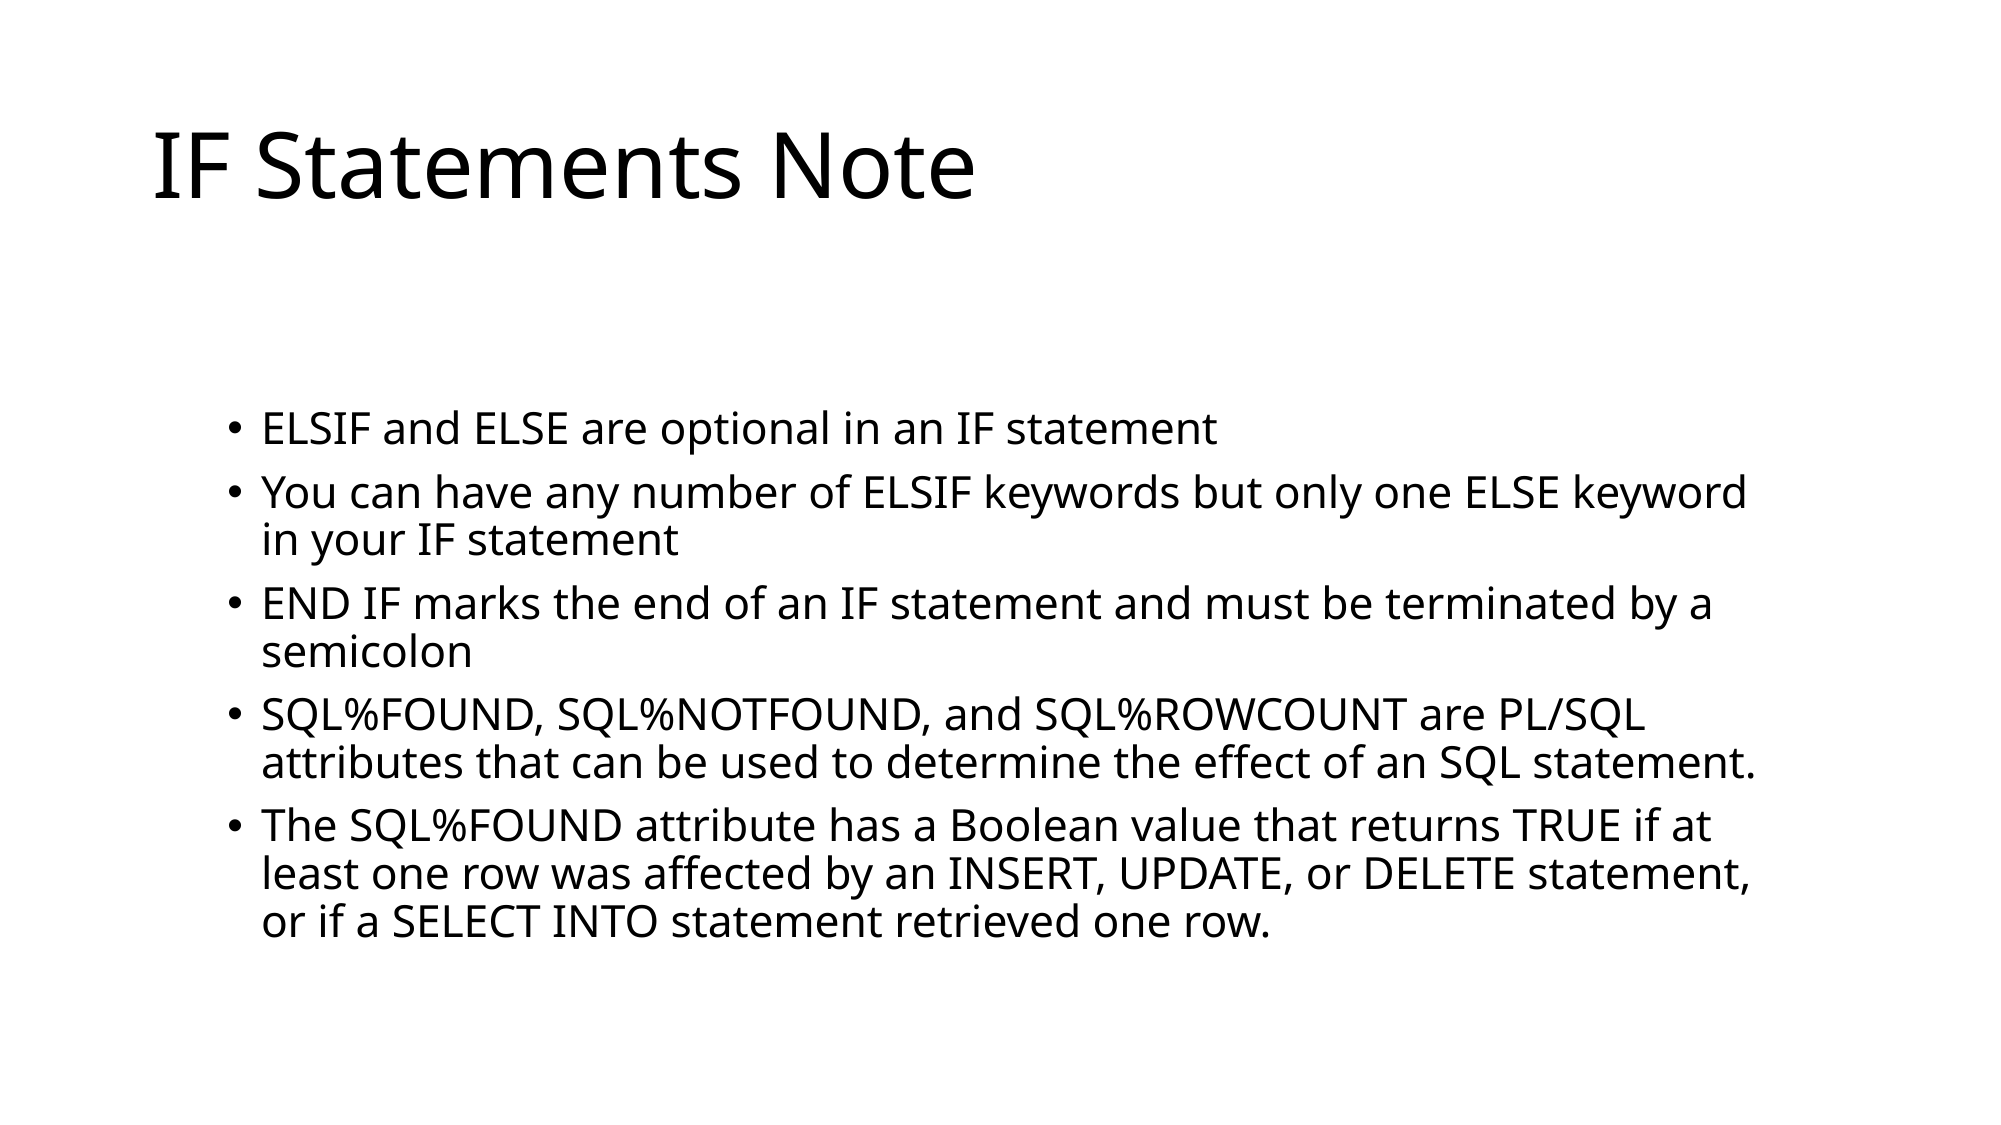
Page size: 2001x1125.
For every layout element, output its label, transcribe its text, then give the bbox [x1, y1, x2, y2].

list ELSIF and ELSE are optional in an IF statement You can have any number of ELSIF keywords but only one ELSE keyword in your IF statement END IF marks the end of an IF statement and must be terminated by a semicolon SQL%FOUND, SQL%NOTFOUND, and SQL%ROWCOUNT are PL/SQL attributes that can be used to determine the effect of an SQL statement. The SQL%FOUND attribute has a Boolean value that returns TRUE if at least one row was affected by an INSERT, UPDATE, or DELETE statement, or if a SELECT INTO statement retrieved one row. [212, 398, 1788, 1001]
title IF Statements Note [137, 59, 1863, 278]
